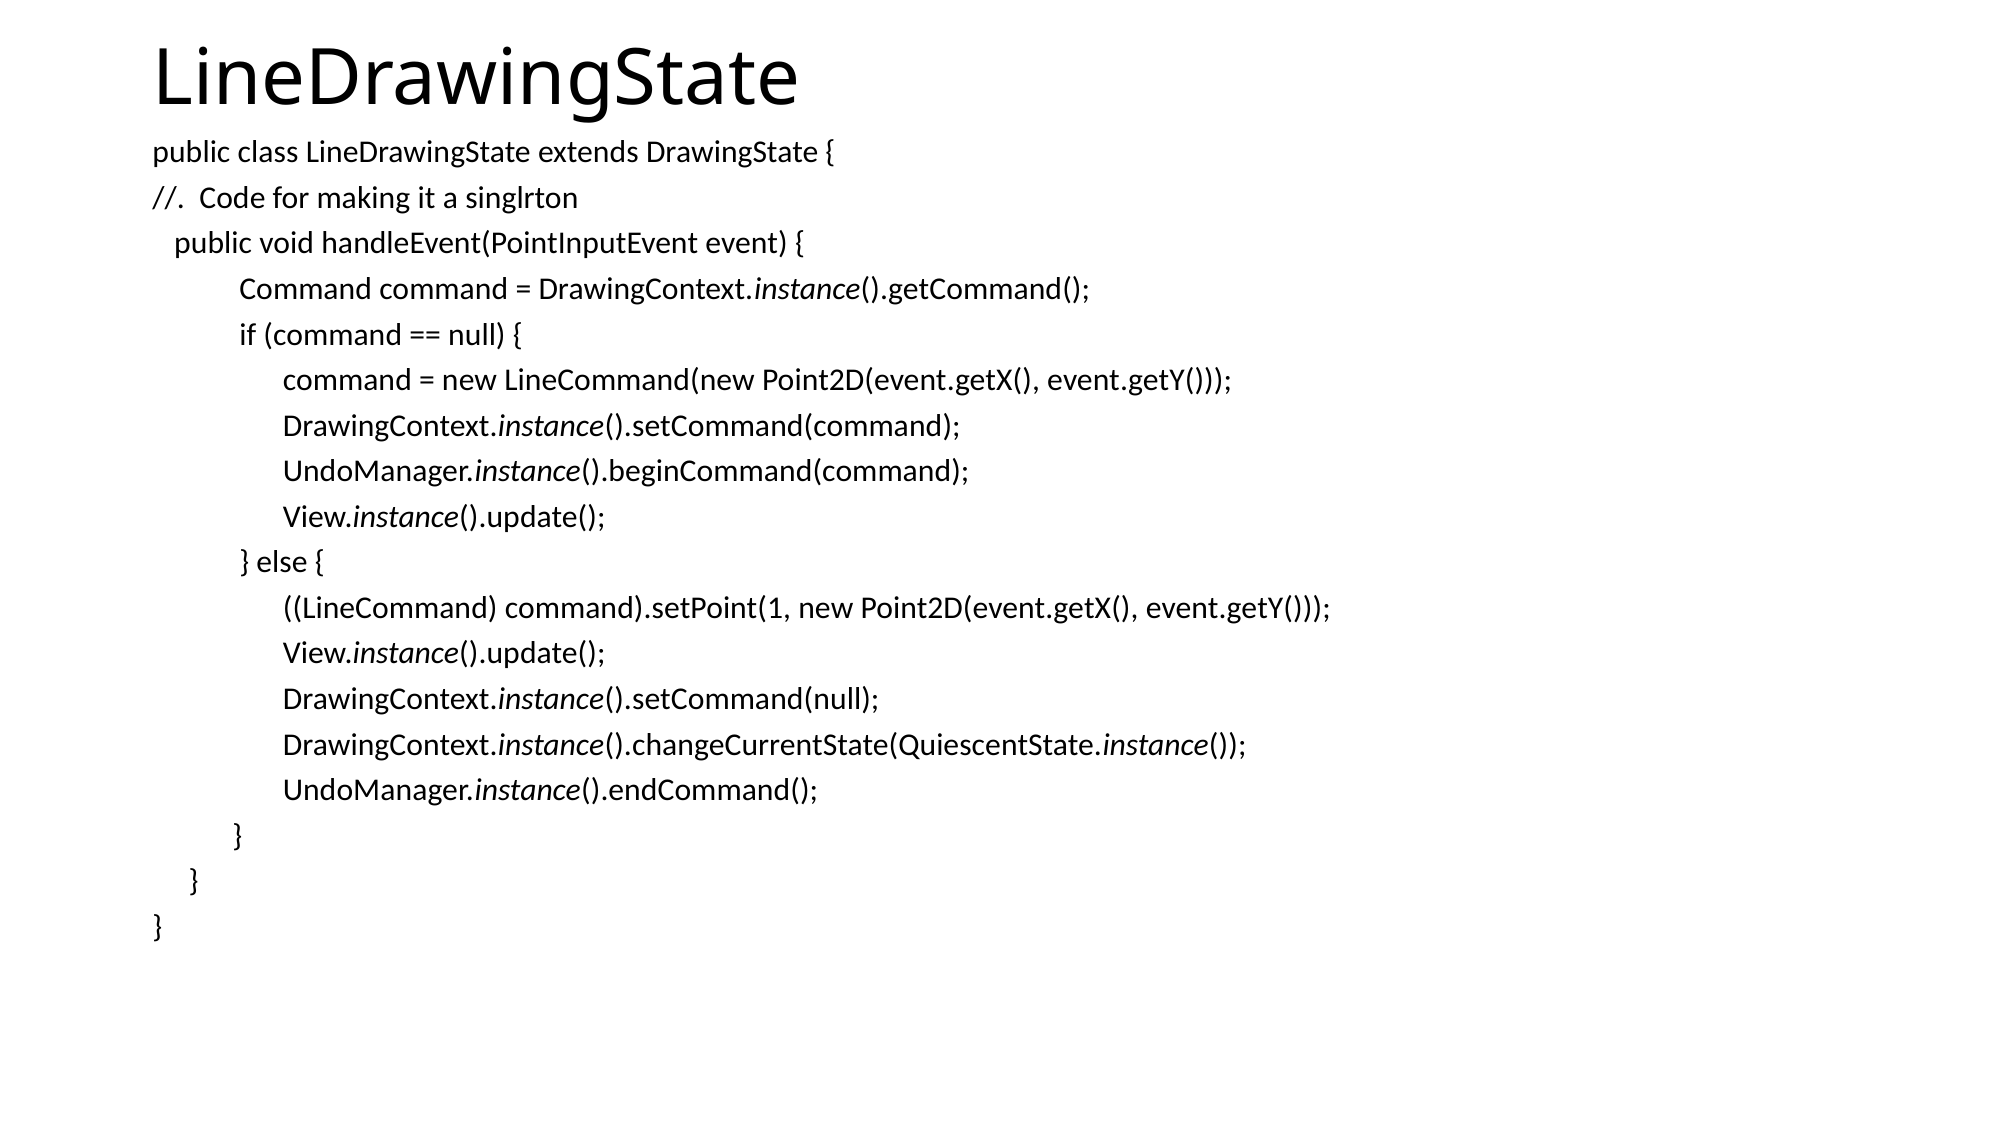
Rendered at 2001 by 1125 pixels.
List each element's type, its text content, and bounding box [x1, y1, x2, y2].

title LineDrawingState [137, 29, 1863, 116]
list public class LineDrawingState extends DrawingState { //. Code for making it a singlrton public void handleEvent(PointInputEvent event) { Command command = DrawingContext.instance().getCommand(); if (command == null) { command = new LineCommand(new Point2D(event.getX(), event.getY())); DrawingContext.instance().setCommand(command); UndoManager.instance().beginCommand(command); View.instance().update(); } else { ((LineCommand) command).setPoint(1, new Point2D(event.getX(), event.getY())); View.instance().update(); DrawingContext.instance().setCommand(null); DrawingContext.instance().changeCurrentState(QuiescentState.instance()); UndoManager.instance().endCommand(); } } } [137, 116, 1863, 997]
